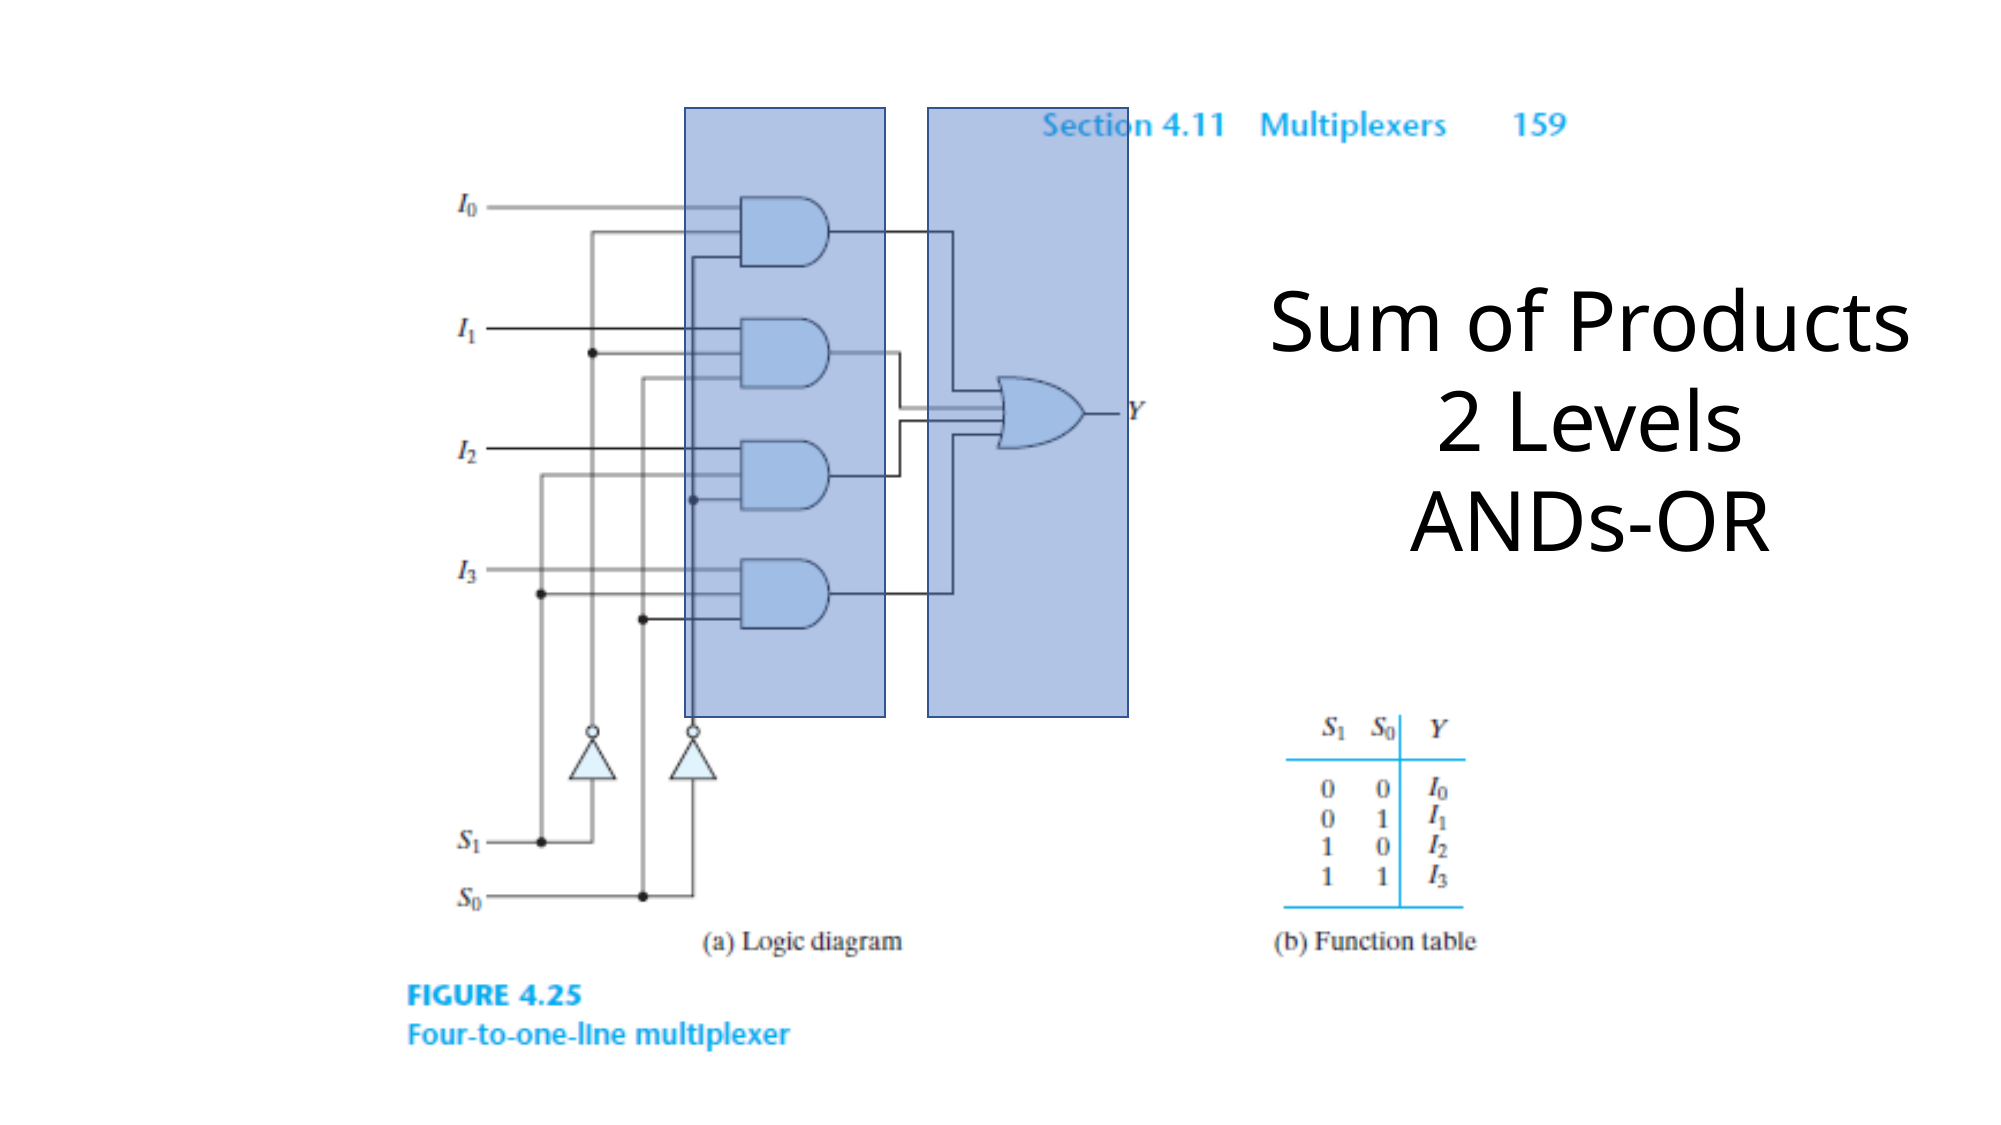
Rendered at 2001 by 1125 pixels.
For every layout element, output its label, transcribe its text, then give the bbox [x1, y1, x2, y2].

text_box Sum of Products 2 Levels ANDs-OR [1570, 260, 1928, 576]
picture [381, 79, 1570, 1066]
